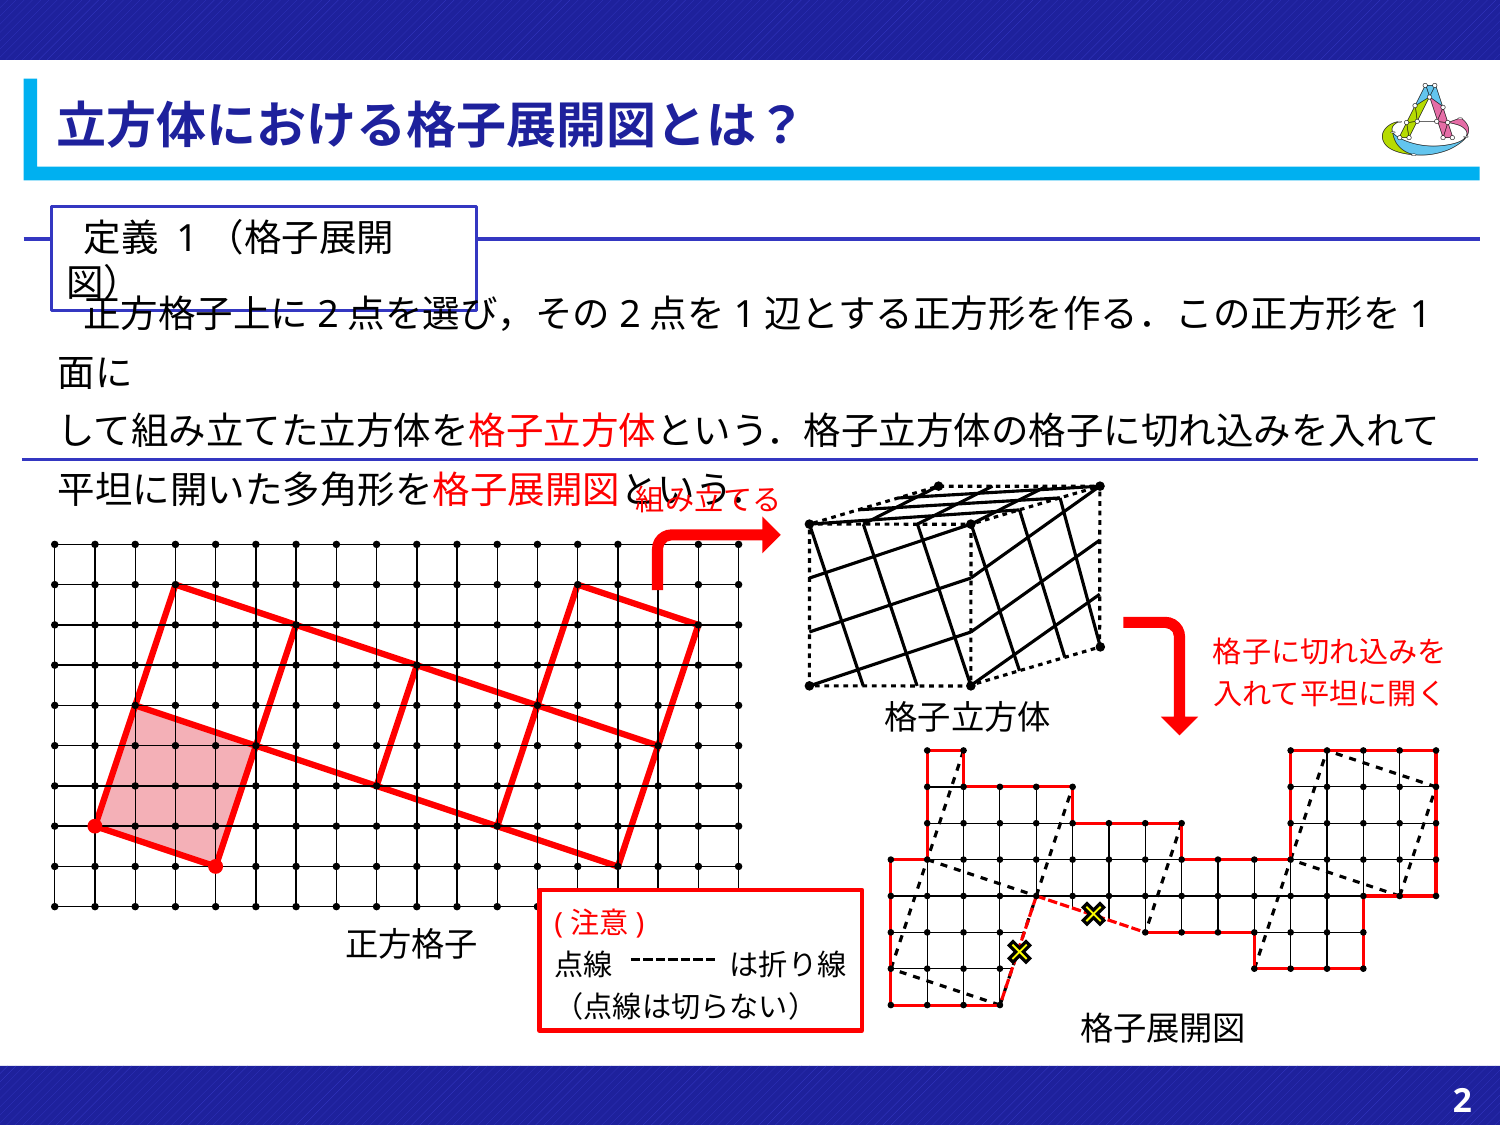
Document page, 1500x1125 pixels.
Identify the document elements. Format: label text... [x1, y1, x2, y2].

text_box 定義 1（格子展開図） [51, 206, 477, 238]
text_box 定義 1（格子展開図） [51, 240, 477, 269]
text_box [1007, 902, 1106, 964]
text_box 格子展開図 [1065, 1013, 1264, 1055]
text_box 格子に切れ込みを 入れて平坦に開く [1189, 618, 1471, 718]
text_box 格子立方体 [869, 690, 1069, 744]
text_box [87, 818, 224, 874]
slide_number 2 [1149, 1071, 1487, 1121]
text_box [51, 541, 742, 972]
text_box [805, 482, 1105, 690]
text_box [1122, 615, 1201, 736]
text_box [538, 889, 864, 1029]
title 立方体における格子展開図とは？ [41, 85, 1397, 162]
text_box [652, 524, 783, 556]
text_box 正方格子上に2点を選び，その2点を1辺とする正方形を作る．この正方形を1面に して組み立てた立方体を格子立方体という．格子立方体の格子に切れ込みを入れて 平坦に開いた多角形を格子展開図という． [42, 269, 1478, 458]
picture [1382, 83, 1469, 156]
text_box 正方格子上に2点を選び，その2点を1辺とする正方形を作る．この正方形を1面に して組み立てた立方体を格子立方体という．格子立方体の格子に切れ込みを入れて 平坦に開いた多角形を格子展開図という． [42, 461, 1478, 519]
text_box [876, 736, 1449, 1013]
text_box 組み立てる [621, 473, 799, 524]
